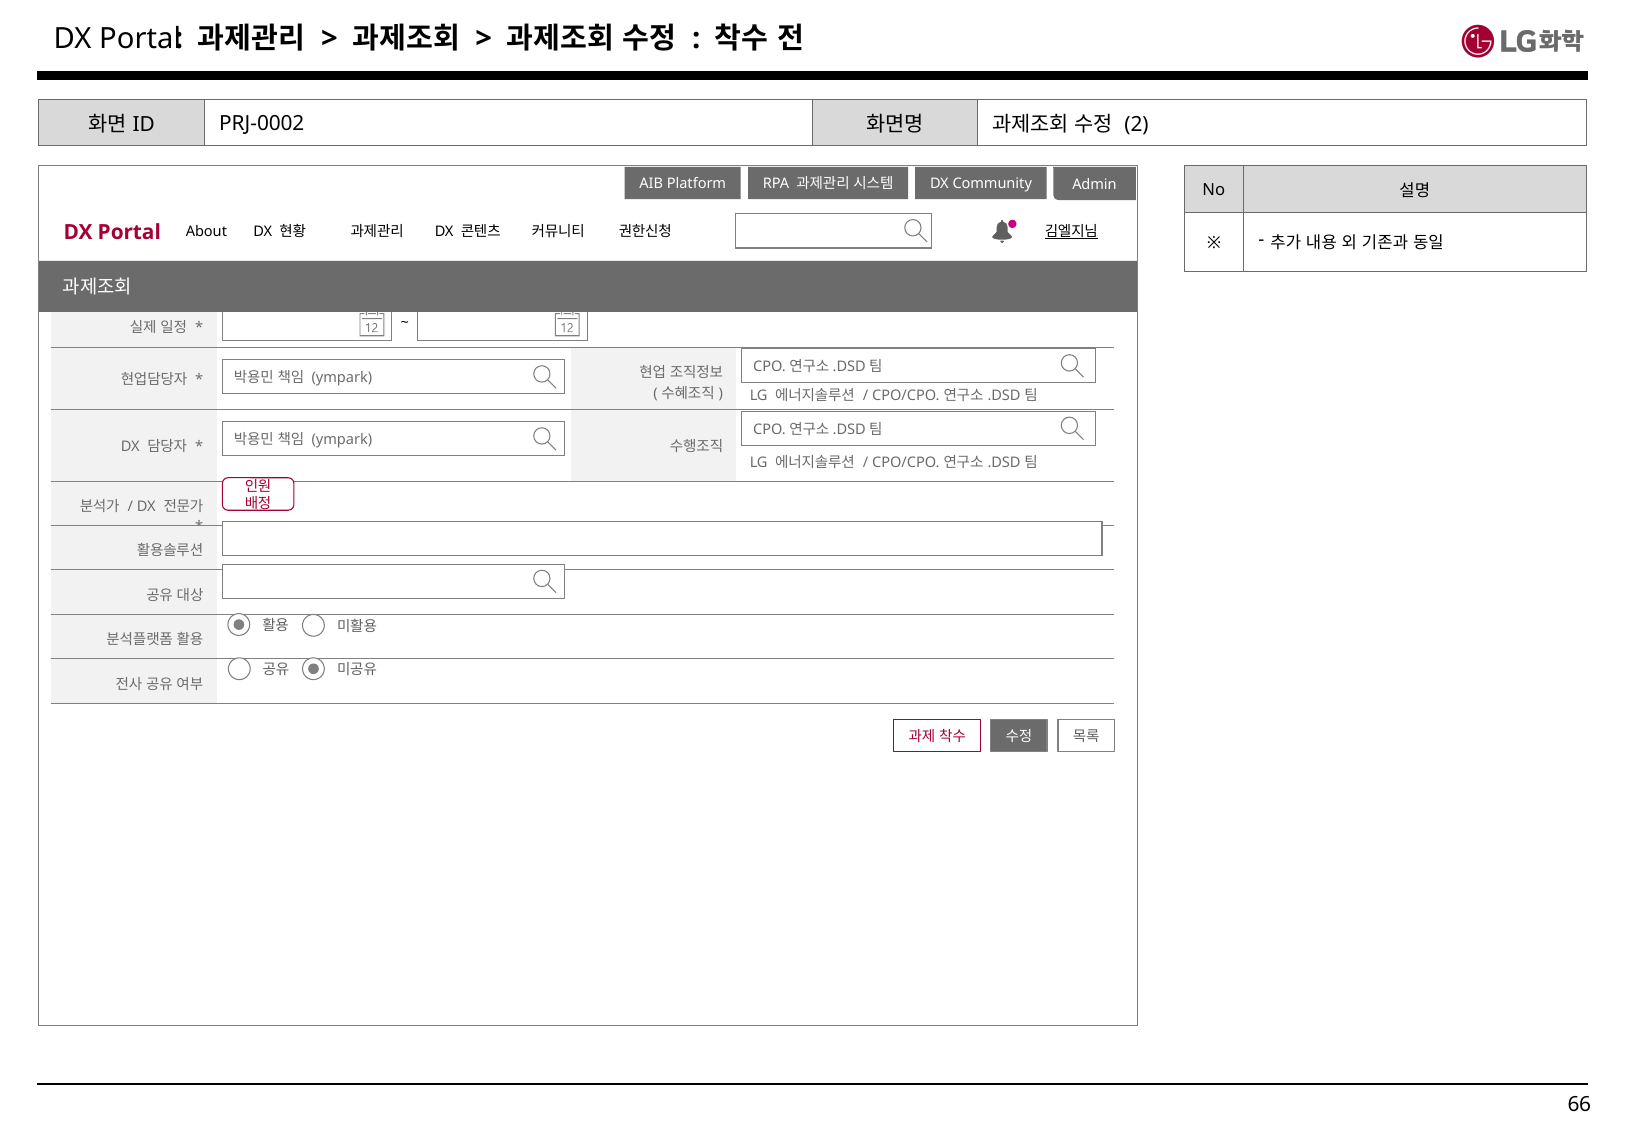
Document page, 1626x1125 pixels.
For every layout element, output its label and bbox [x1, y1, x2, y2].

table_cell [51, 526, 1114, 569]
table_header [1185, 166, 1243, 212]
table_header [205, 100, 812, 145]
table_cell [51, 348, 1114, 409]
text_box [38, 165, 1138, 1026]
table_header [51, 312, 1114, 347]
table_header [1244, 166, 1586, 212]
picture [1457, 20, 1588, 62]
table_cell [1185, 213, 1243, 271]
table_cell [51, 482, 1114, 525]
table_cell [51, 659, 1114, 703]
table_cell [1244, 213, 1586, 271]
table_header [978, 100, 1586, 145]
table_header [813, 100, 977, 145]
table_cell [51, 410, 1114, 481]
table_header [39, 100, 204, 145]
table_cell [51, 570, 1114, 614]
table_cell [51, 615, 1114, 658]
text_box [160, 12, 819, 62]
